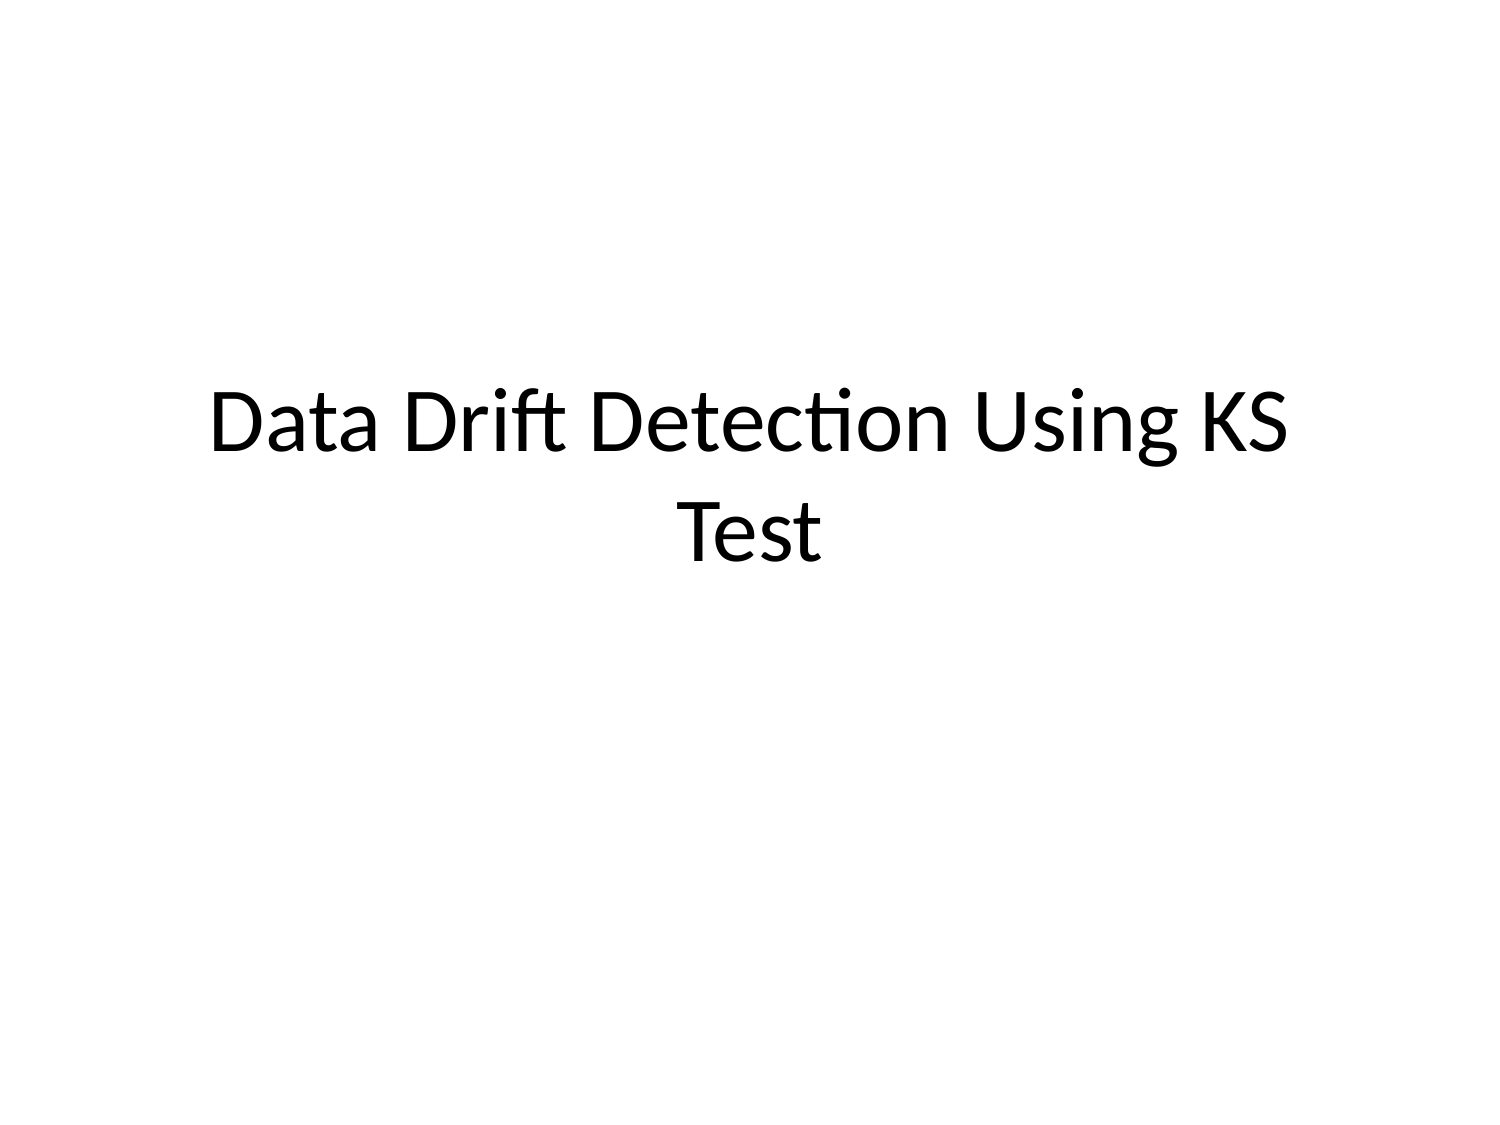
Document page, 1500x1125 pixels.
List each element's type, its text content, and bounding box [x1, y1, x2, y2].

title Data Drift Detection Using KS Test [112, 349, 1388, 591]
